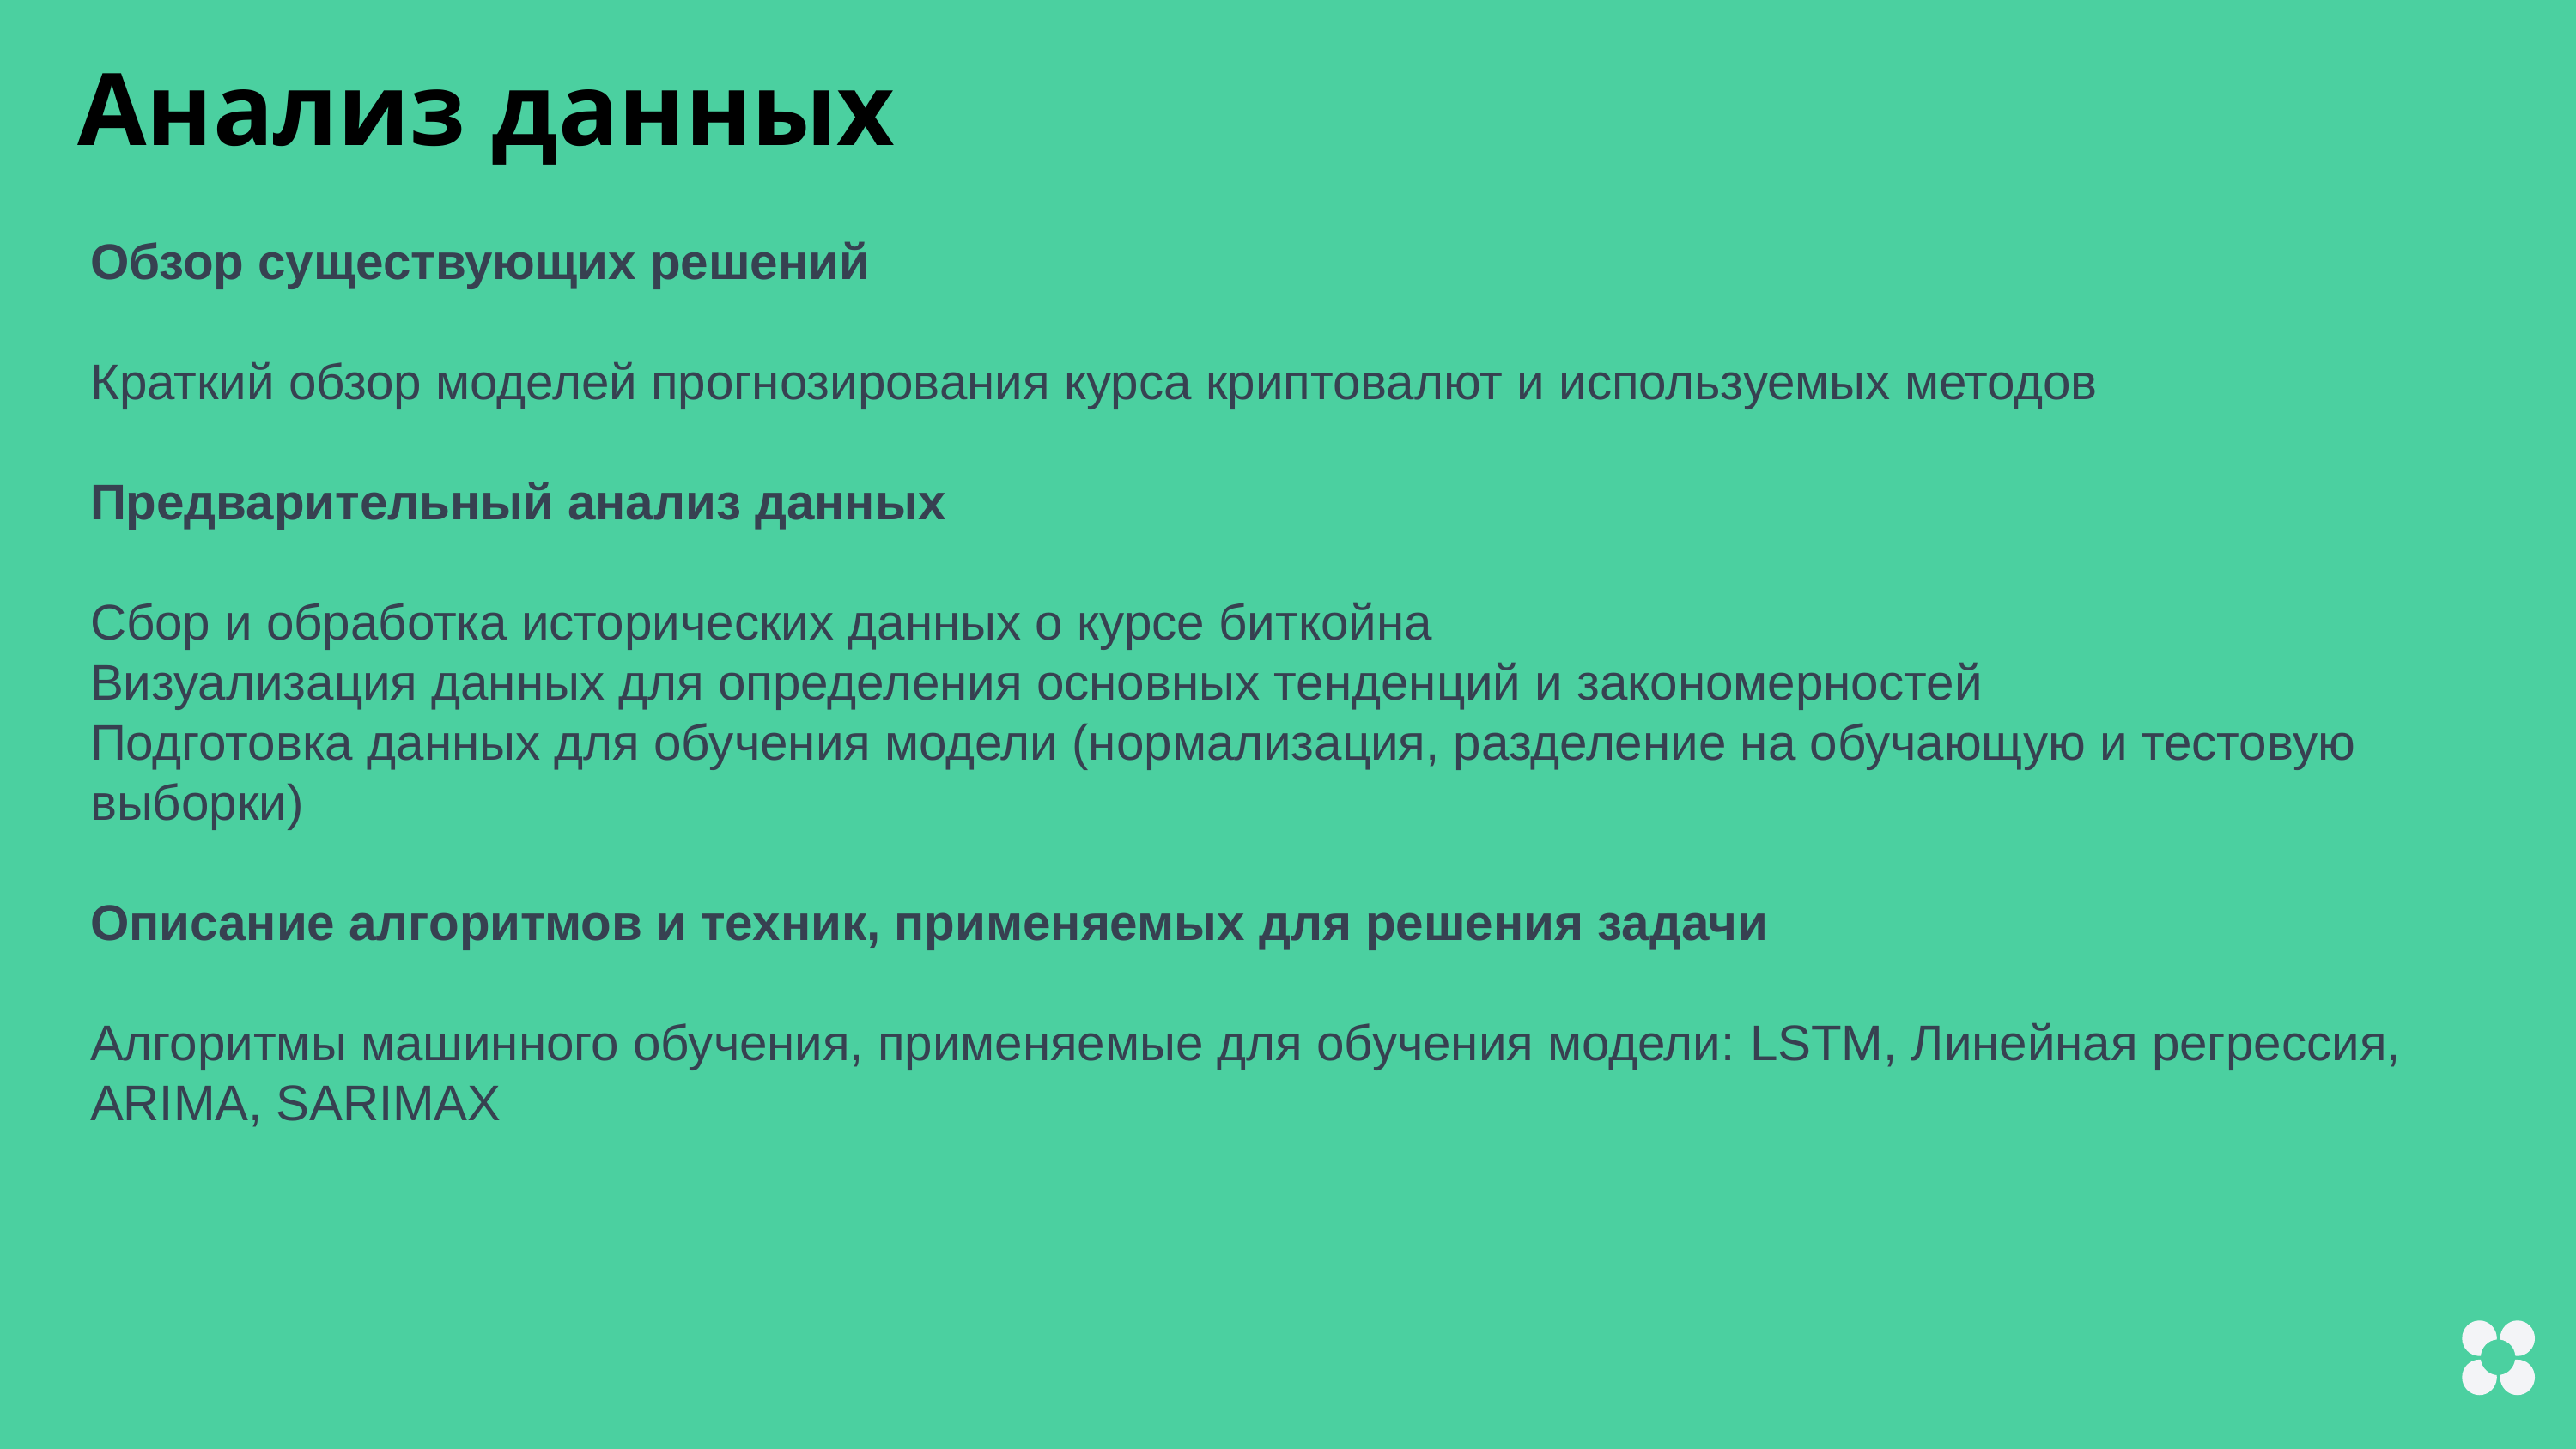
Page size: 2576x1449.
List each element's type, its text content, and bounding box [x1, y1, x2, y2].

text_box Обзор существующих решений Краткий обзор моделей прогнозирования курса криптовалют и используемых методов Предварительный анализ данных Сбор и обработка исторических данных о курсе биткойна Визуализация данных для определения основных тенденций и закономерностей Подготовка данных для обучения модели (нормализация, разделение на обучающую и тестовую выборки) Описание алгоритмов и техник, применяемых для решения задачи Алгоритмы машинного обучения, применяемые для обучения модели: LSTM, Линейная регрессия, ARIMA, SARIMAX [77, 162, 2460, 1137]
text_box Анализ данных [77, 69, 2091, 162]
